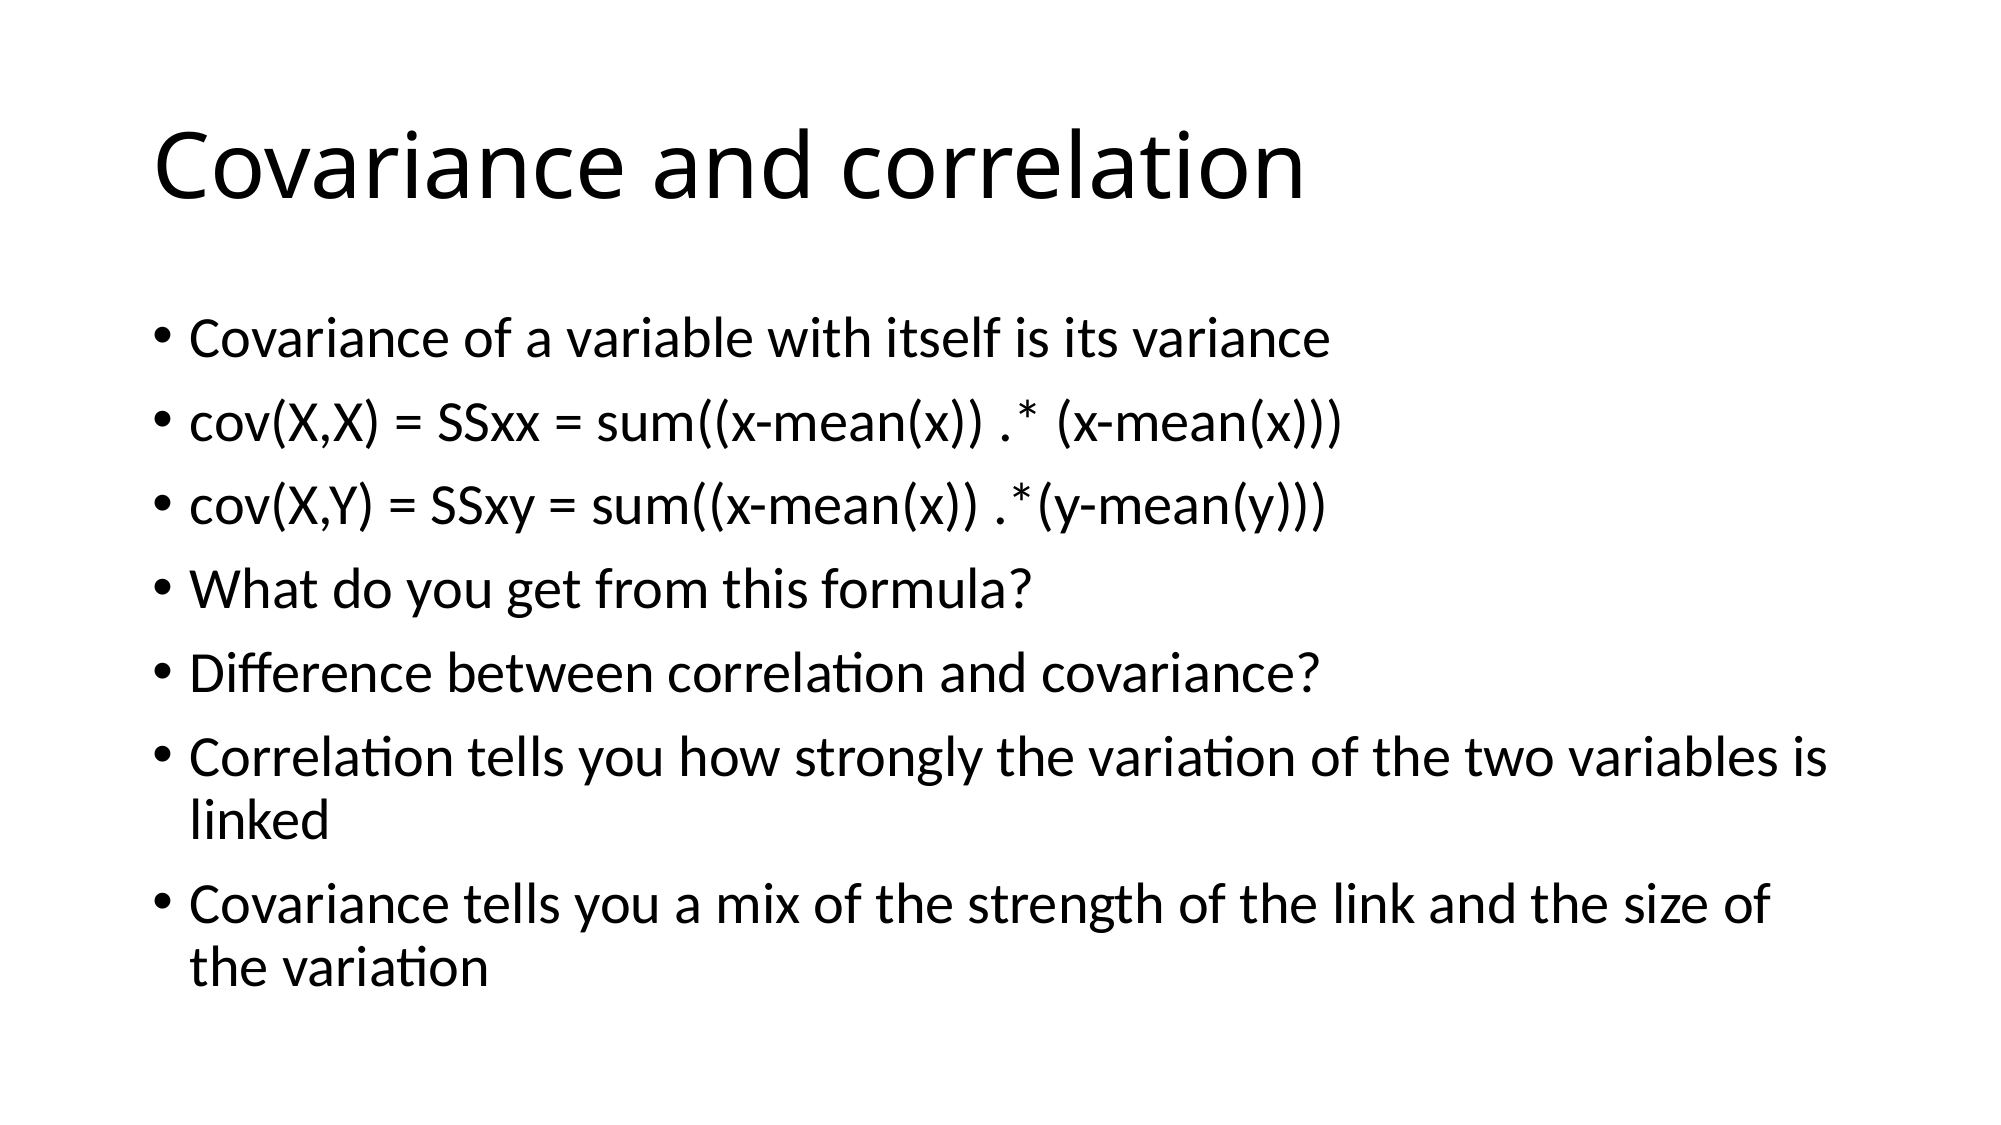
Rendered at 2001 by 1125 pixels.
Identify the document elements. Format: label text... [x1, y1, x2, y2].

list Covariance of a variable with itself is its variance cov(X,X) = SSxx = sum((x-mean(x)) .* (x-mean(x))) cov(X,Y) = SSxy = sum((x-mean(x)) .*(y-mean(y))) What do you get from this formula? Difference between correlation and covariance? Correlation tells you how strongly the variation of the two variables is linked Covariance tells you a mix of the strength of the link and the size of the variation [137, 299, 1863, 1014]
title Covariance and correlation [137, 59, 1863, 278]
